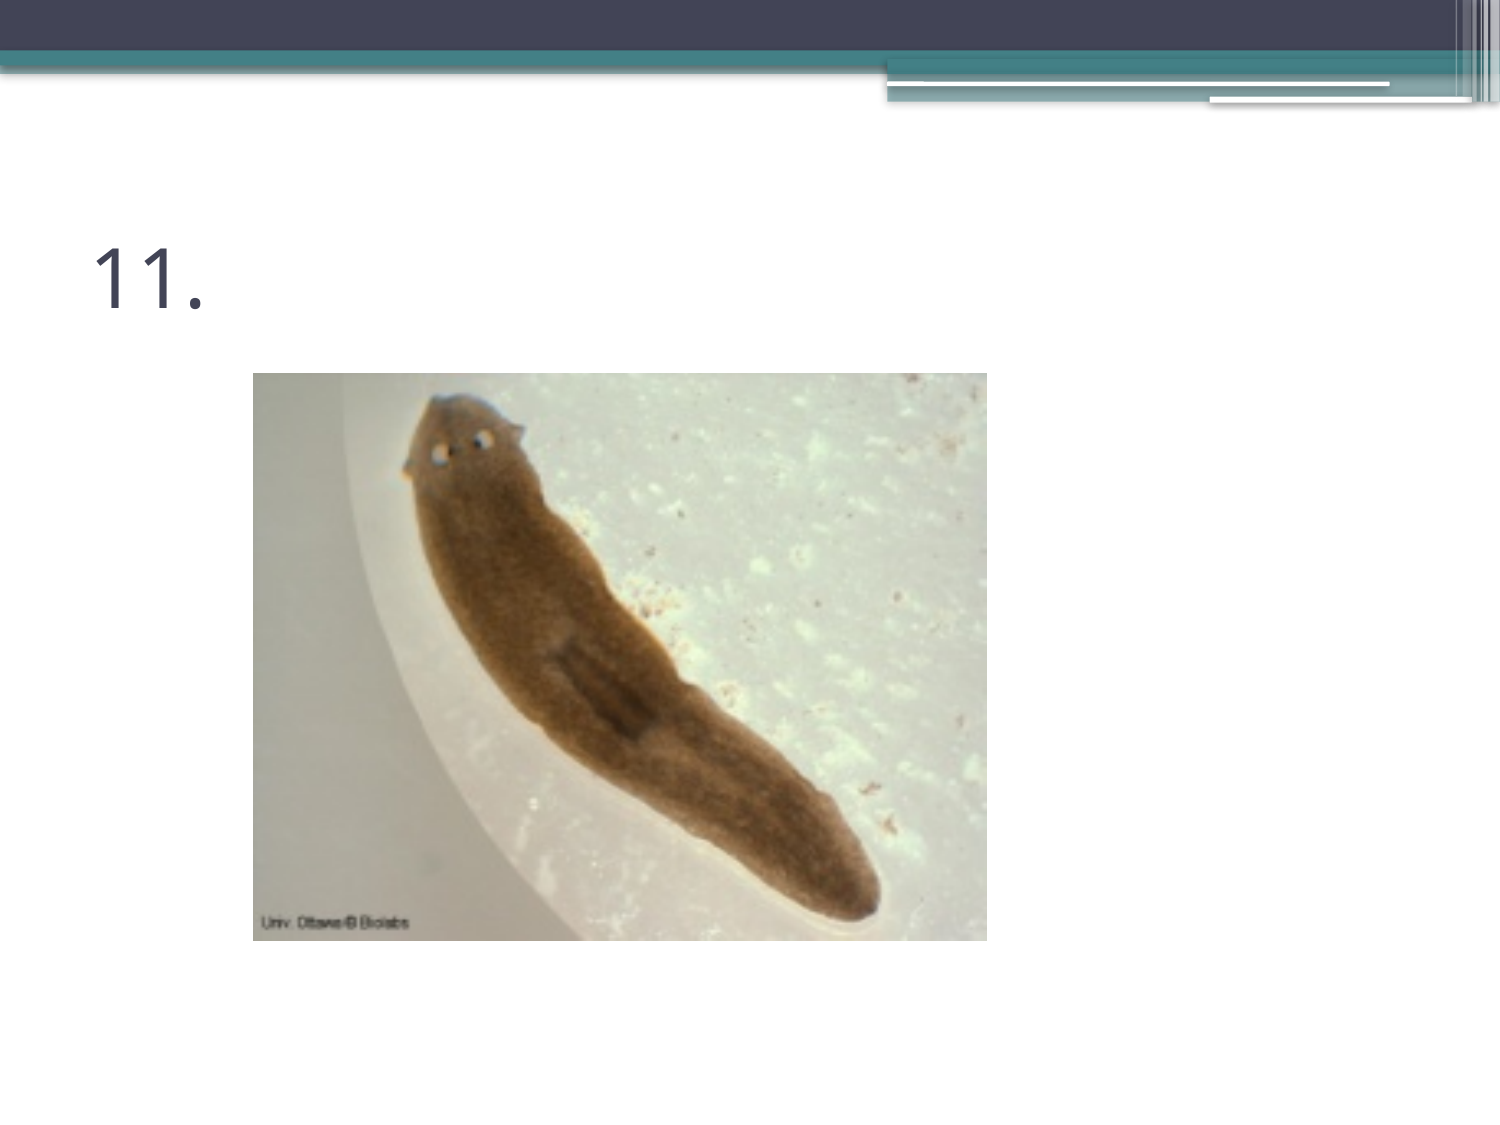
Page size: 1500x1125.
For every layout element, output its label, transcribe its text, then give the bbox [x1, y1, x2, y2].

title 11. [75, 187, 1425, 363]
picture [253, 373, 987, 941]
